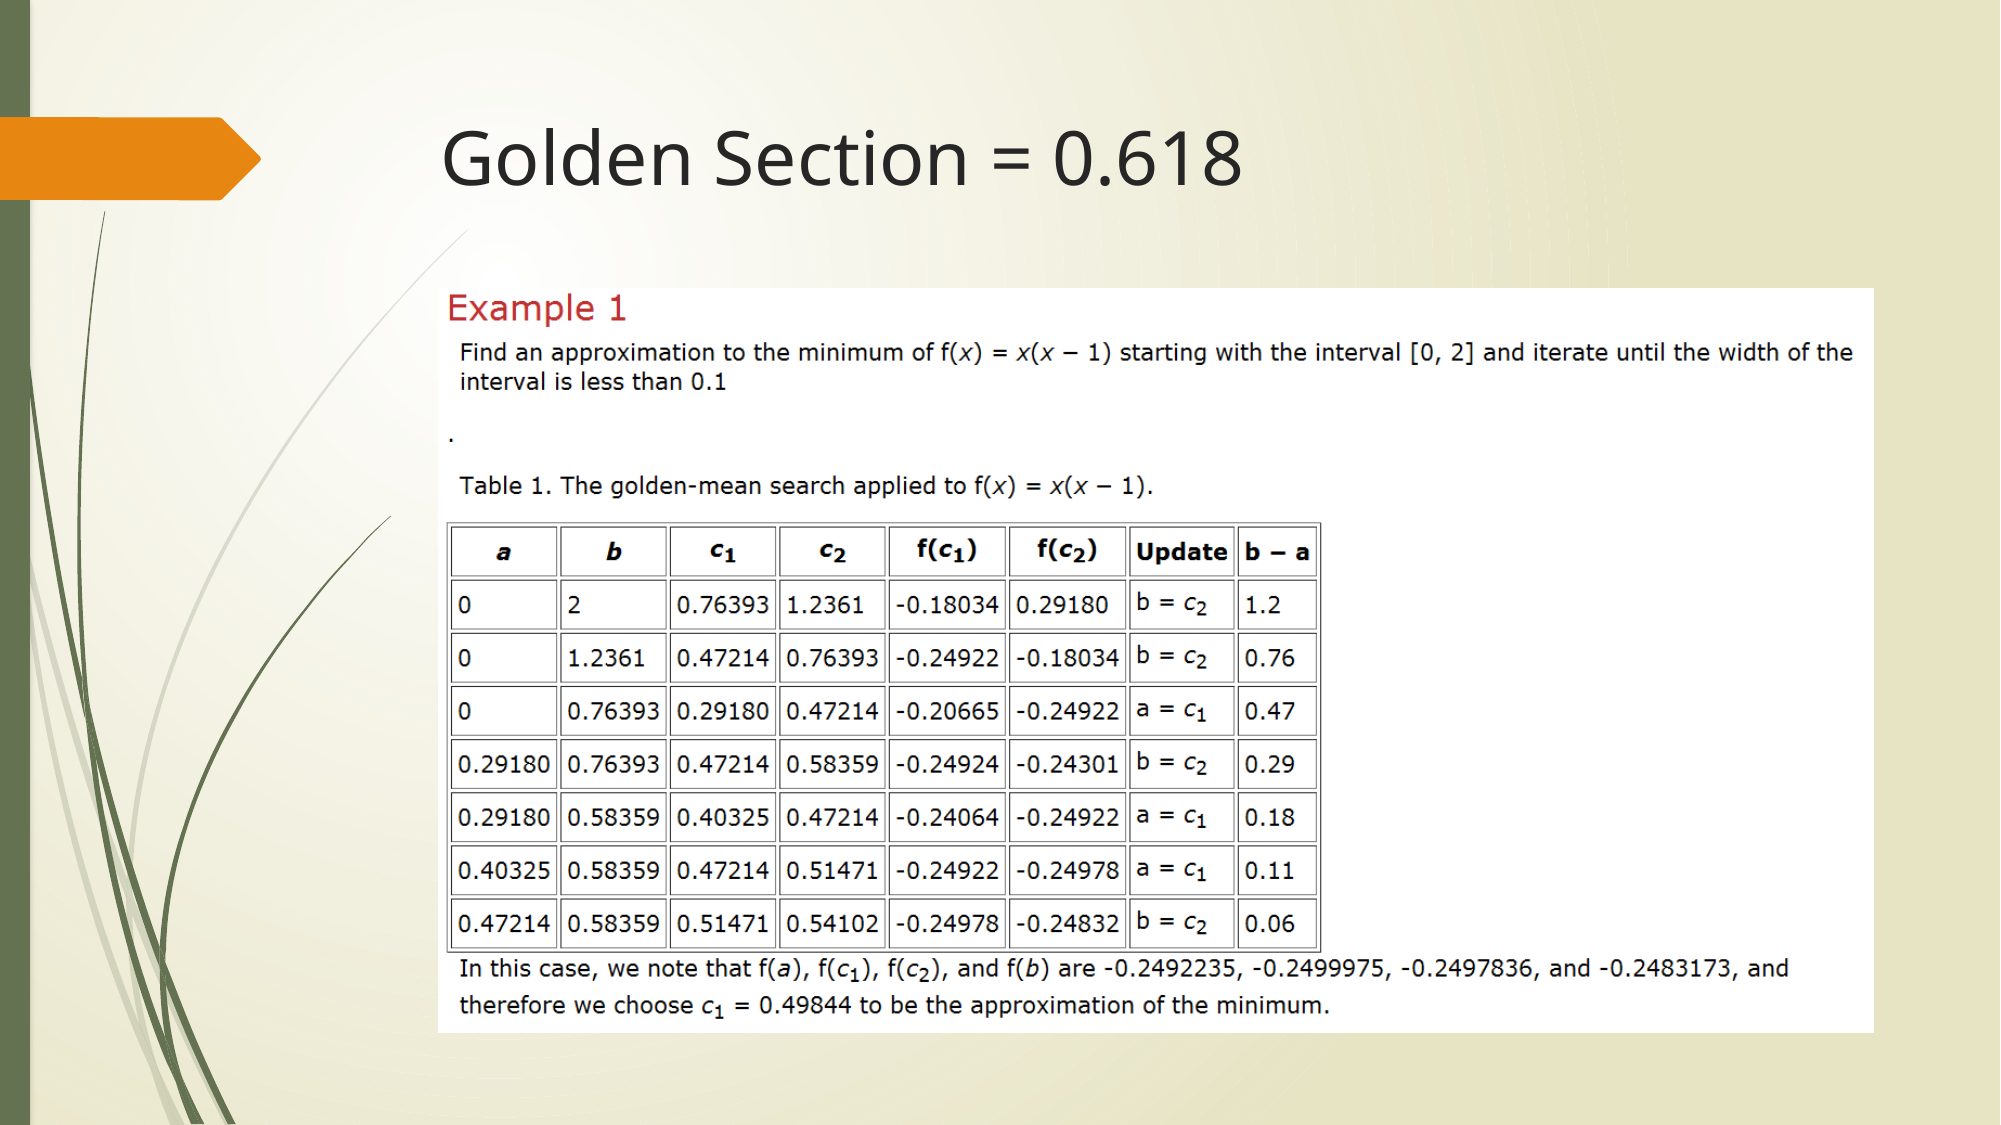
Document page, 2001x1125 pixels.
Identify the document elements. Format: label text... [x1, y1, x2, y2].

picture [438, 287, 1875, 1033]
title Golden Section = 0.618 [425, 102, 1888, 313]
